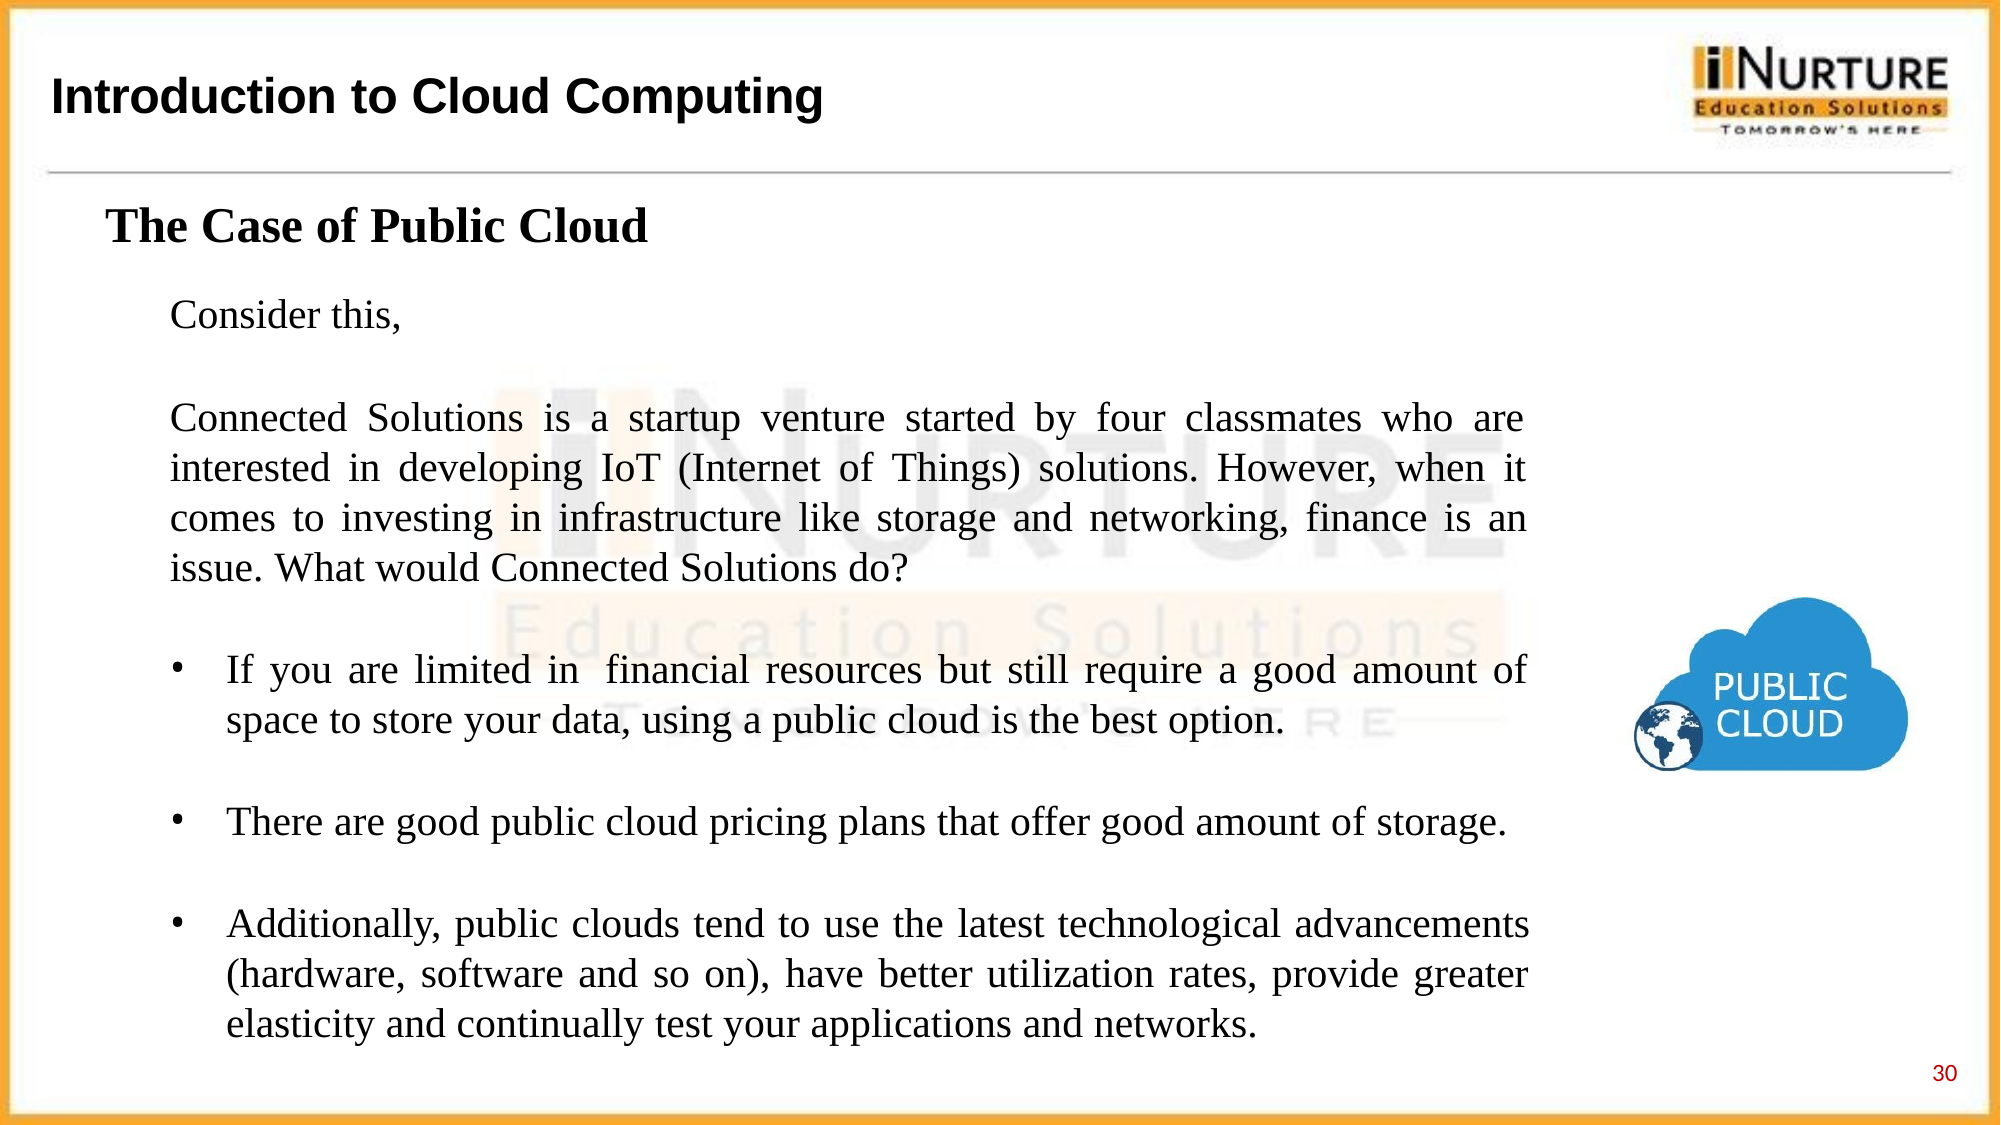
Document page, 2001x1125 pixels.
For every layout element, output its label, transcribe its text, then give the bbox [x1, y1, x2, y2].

title Introduction to Cloud Computing [48, 61, 825, 251]
text_box The Case of Public Cloud Consider this, Connected Solutions is a startup venture started by four classmates who are interested in developing IoT (Internet of Things) solutions. However, when it comes to investing in infrastructure like storage and networking, finance is an issue. What would Connected Solutions do? If you are limited in financial resources but still require a good amount of space to store your data, using a public cloud is the best option. There are good public cloud pricing plans that offer good amount of storage. Additionally, public clouds tend to use the latest technological advancements (hardware, software and so on), have better utilization rates, provide greater elasticity and continually test your applications and networks. [103, 190, 1545, 1046]
slide_number 10 [1925, 1060, 1964, 1125]
picture [0, 0, 2000, 1125]
